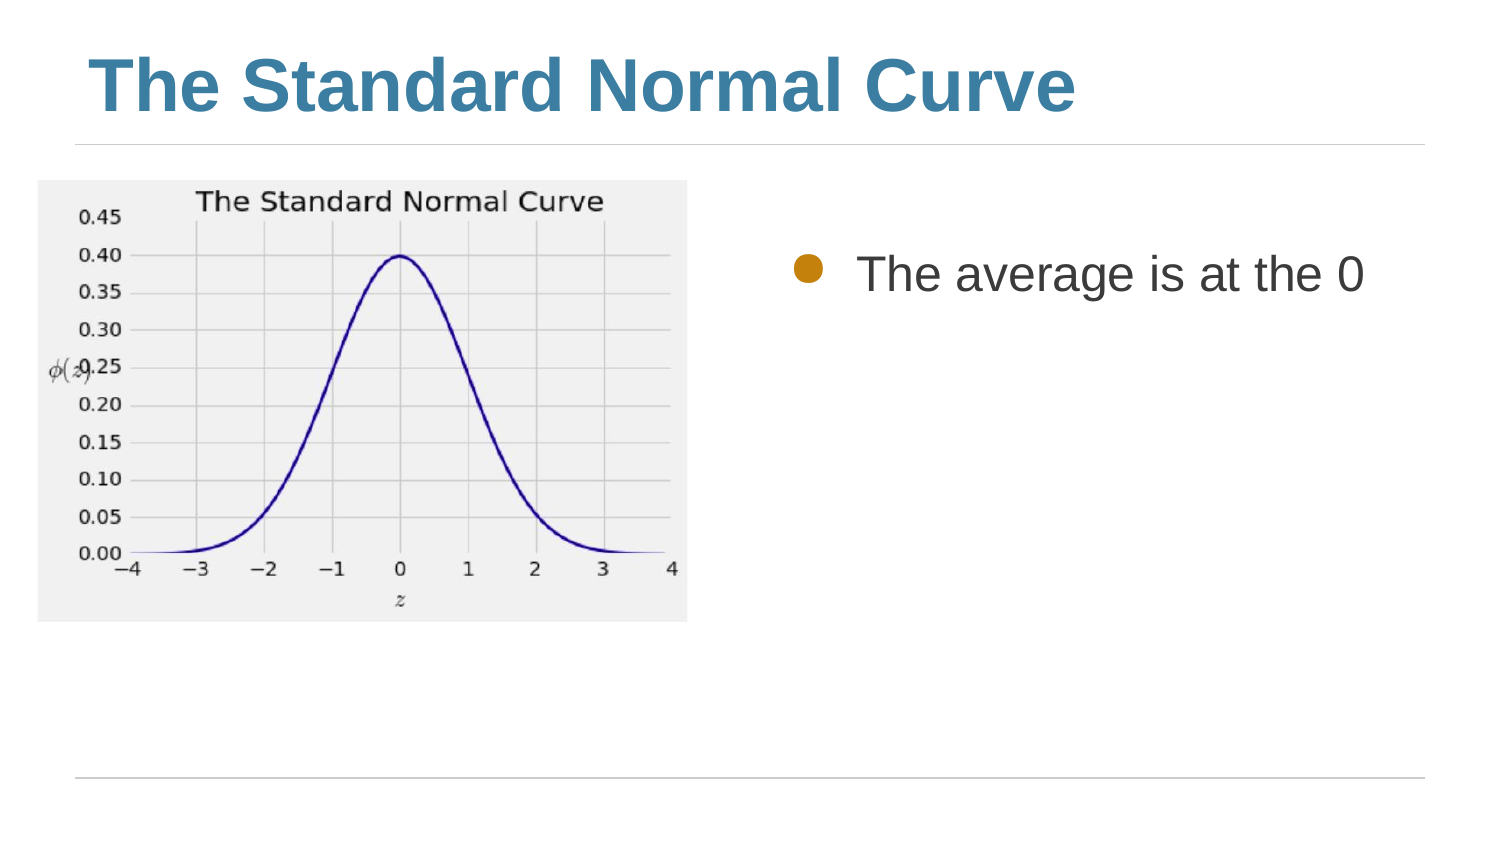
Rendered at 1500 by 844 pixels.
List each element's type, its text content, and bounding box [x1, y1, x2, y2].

text_box [37, 179, 688, 622]
text_box The Standard Normal Curve [86, 34, 1082, 127]
text_box The average is at the 0 [779, 179, 1488, 746]
